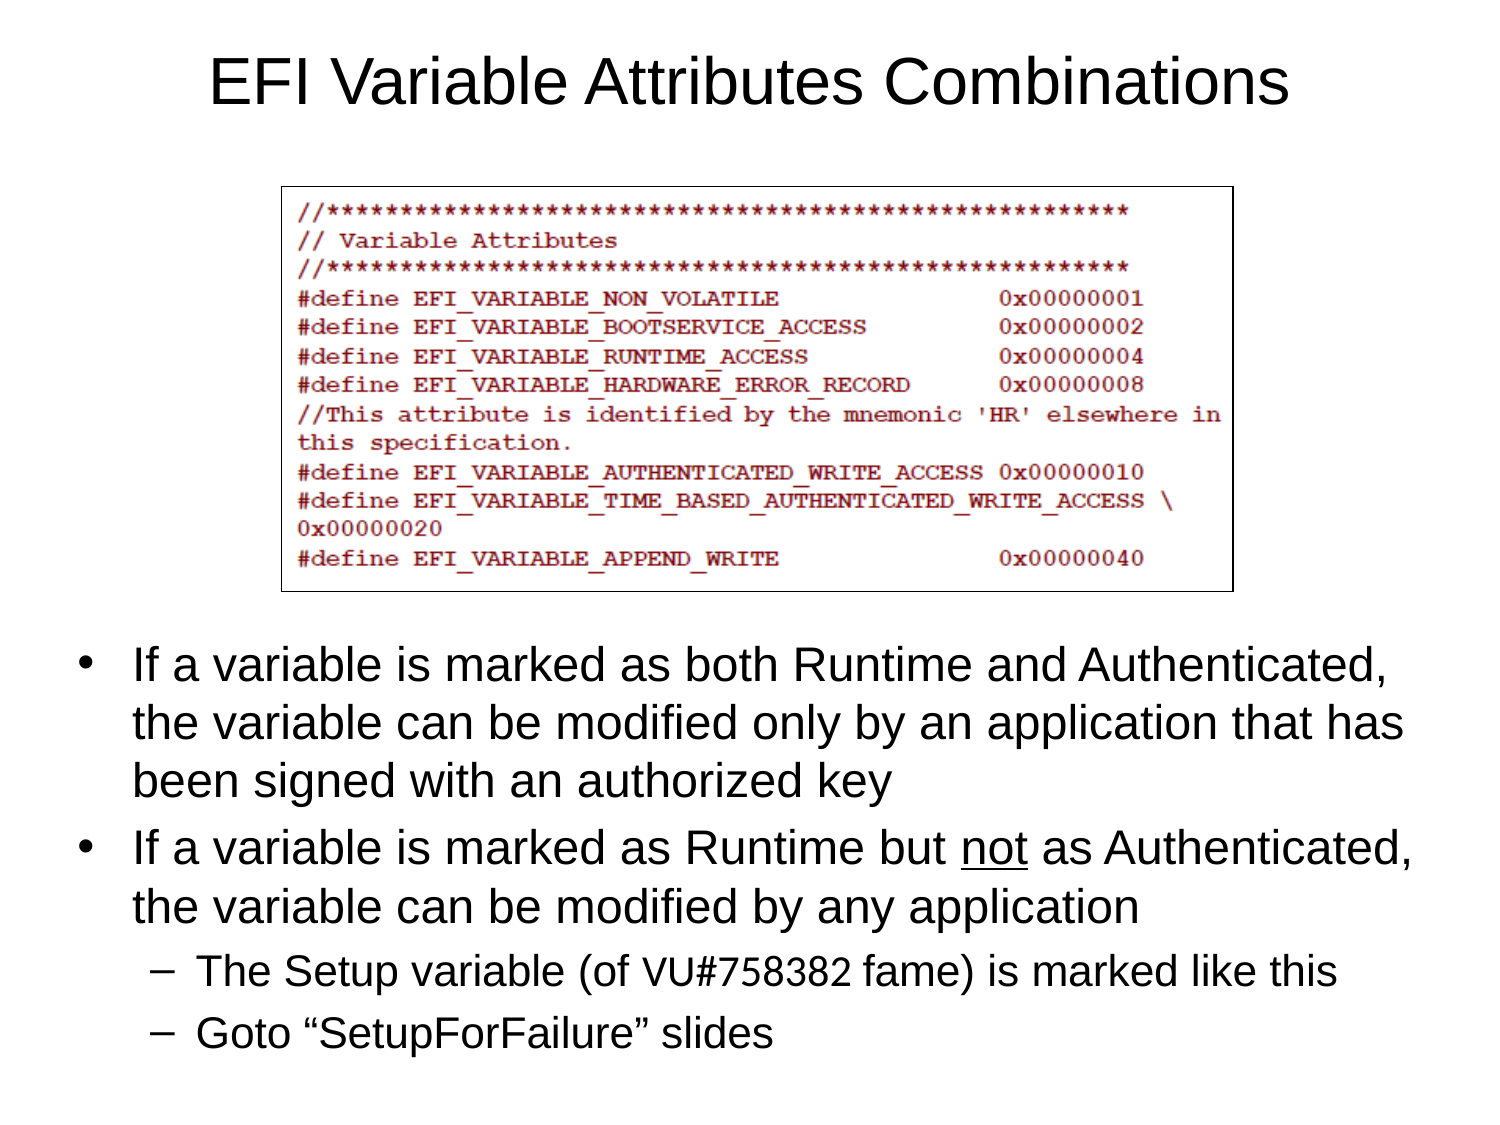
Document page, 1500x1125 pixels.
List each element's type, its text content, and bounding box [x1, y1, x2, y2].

title EFI Variable Attributes Combinations [75, 0, 1425, 156]
picture [281, 187, 1233, 591]
list If a variable is marked as both Runtime and Authenticated, the variable can be modified only by an application that has been signed with an authorized key If a variable is marked as Runtime but not as Authenticated, the variable can be modified by any application The Setup variable (of VU#758382 fame) is marked like this Goto “SetupForFailure” slides [62, 624, 1438, 1111]
